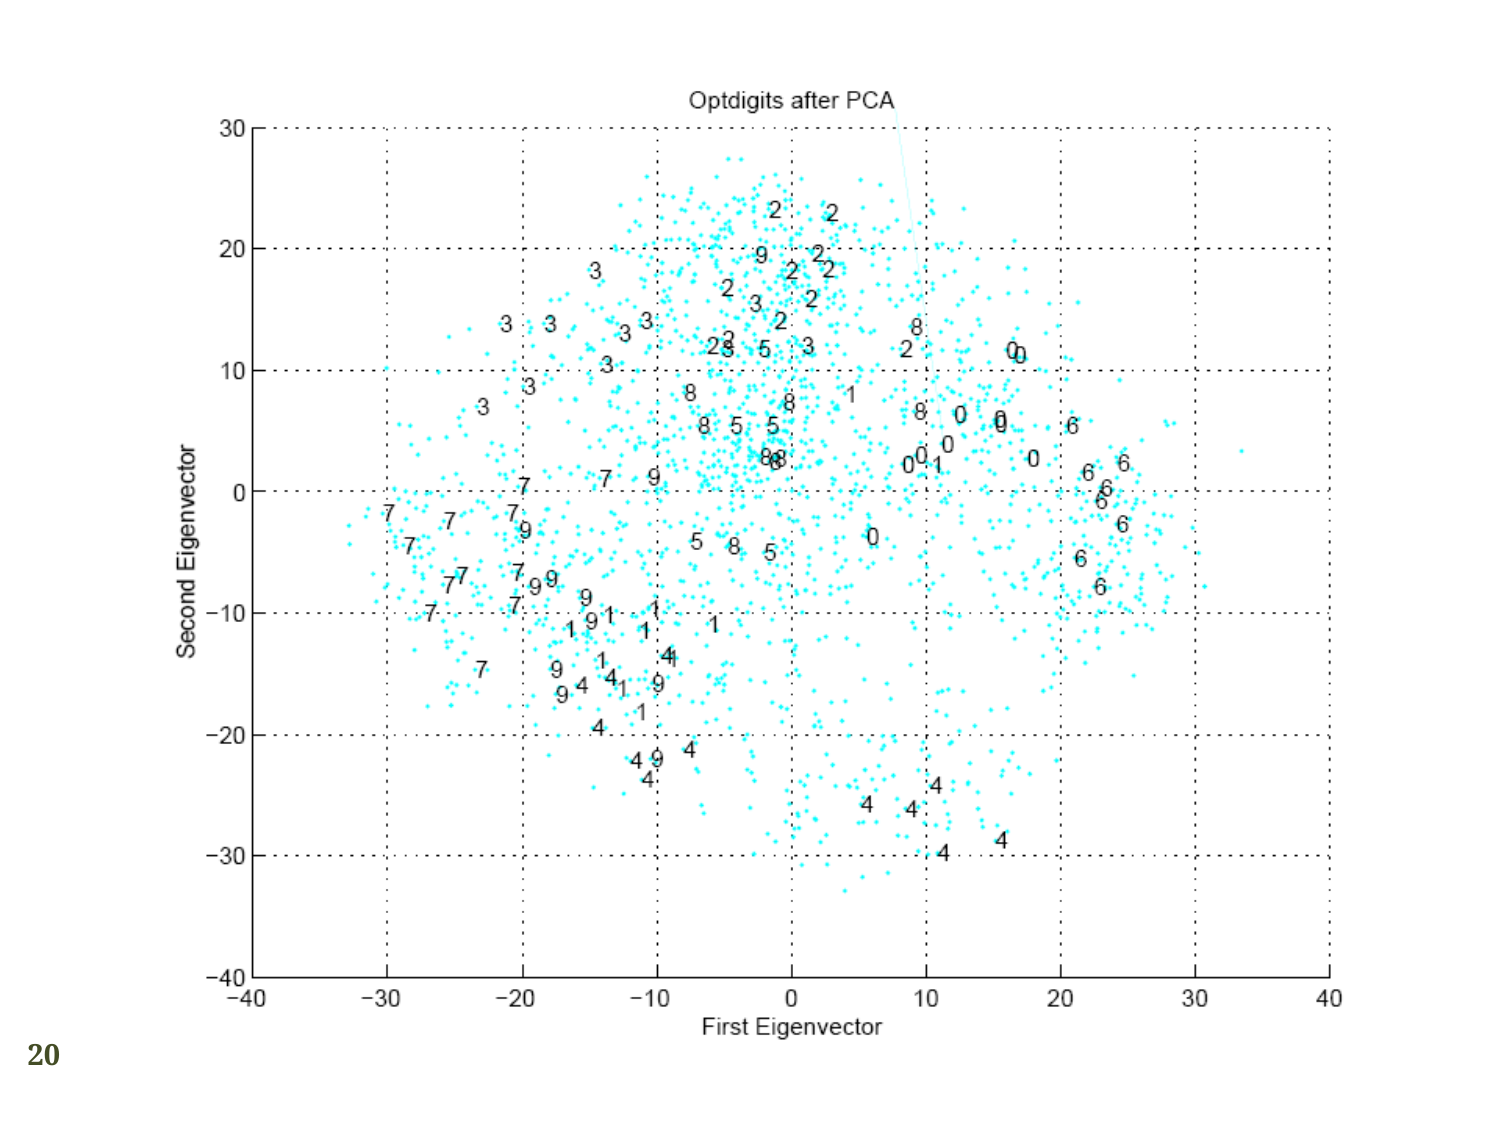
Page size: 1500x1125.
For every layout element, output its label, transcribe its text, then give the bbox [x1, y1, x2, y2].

slide_number 20 [0, 1025, 88, 1088]
picture [152, 79, 1348, 1046]
